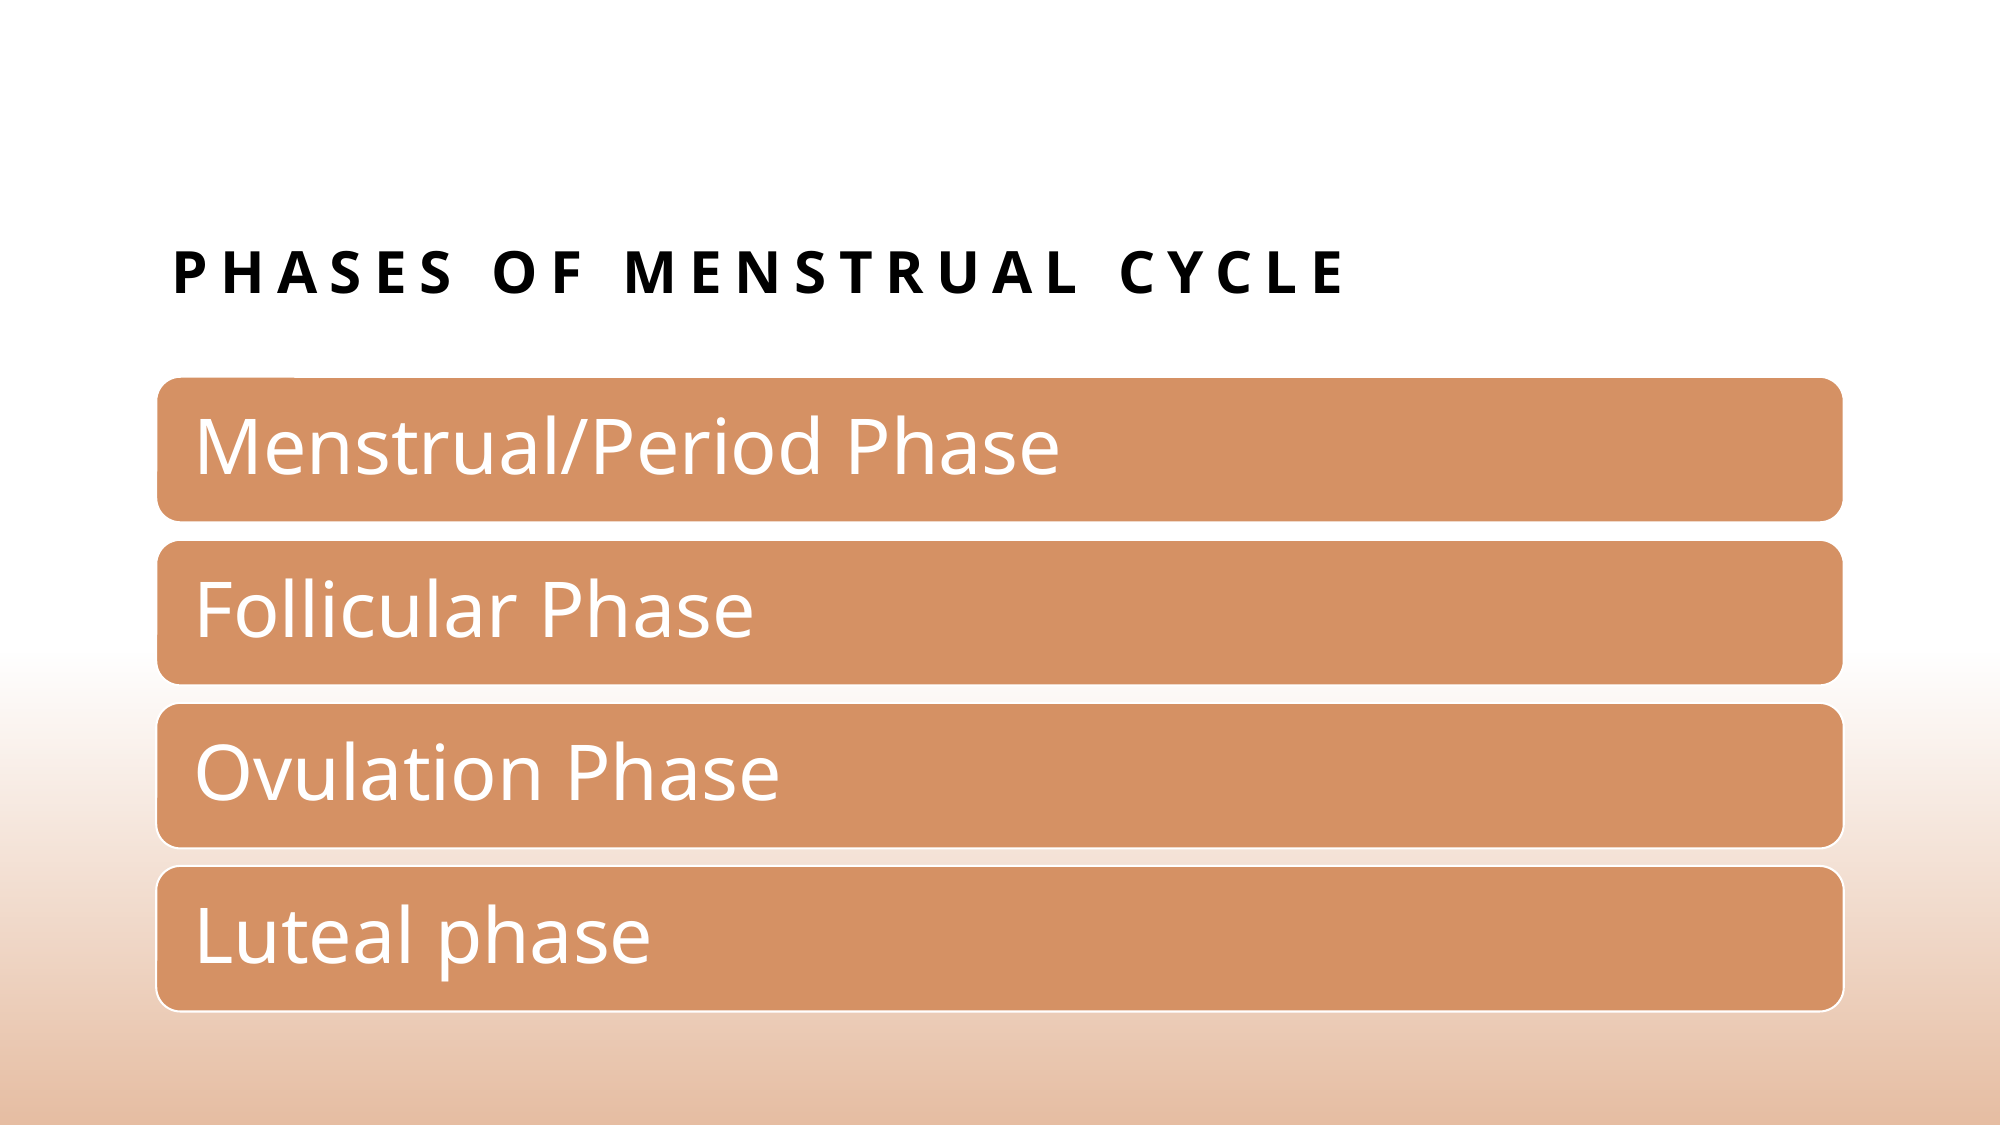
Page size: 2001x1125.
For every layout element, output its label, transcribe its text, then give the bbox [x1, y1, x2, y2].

title Phases of Menstrual Cycle [156, 124, 1844, 313]
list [156, 374, 1844, 1014]
